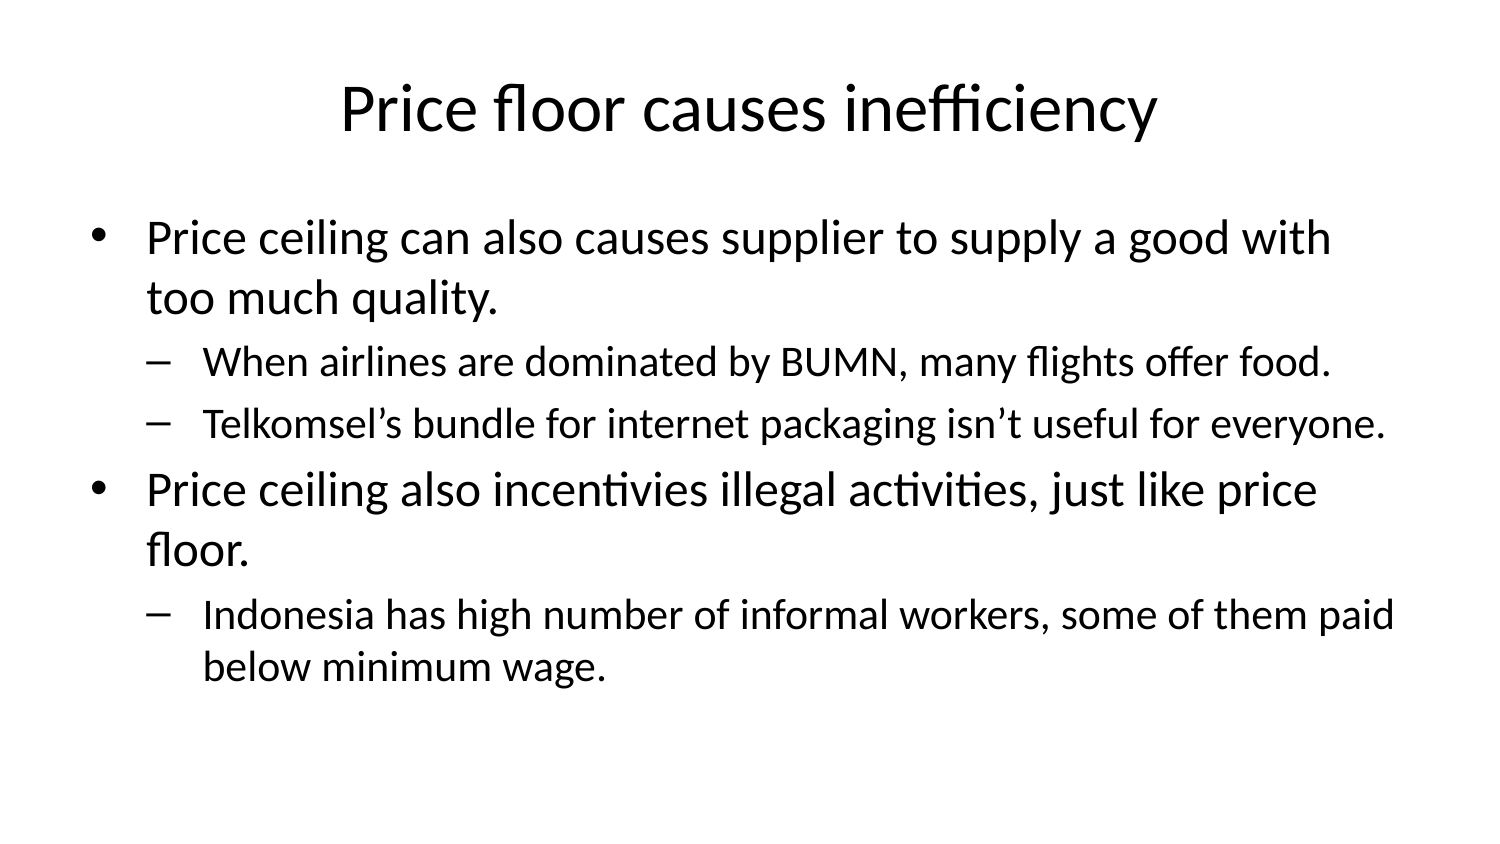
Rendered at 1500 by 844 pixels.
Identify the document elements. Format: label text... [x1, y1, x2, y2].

list Price ceiling can also causes supplier to supply a good with too much quality. When airlines are dominated by BUMN, many flights offer food. Telkomsel’s bundle for internet packaging isn’t useful for everyone. Price ceiling also incentivies illegal activities, just like price floor. Indonesia has high number of informal workers, some of them paid below minimum wage. [75, 196, 1425, 754]
title Price floor causes inefficiency [75, 33, 1425, 175]
